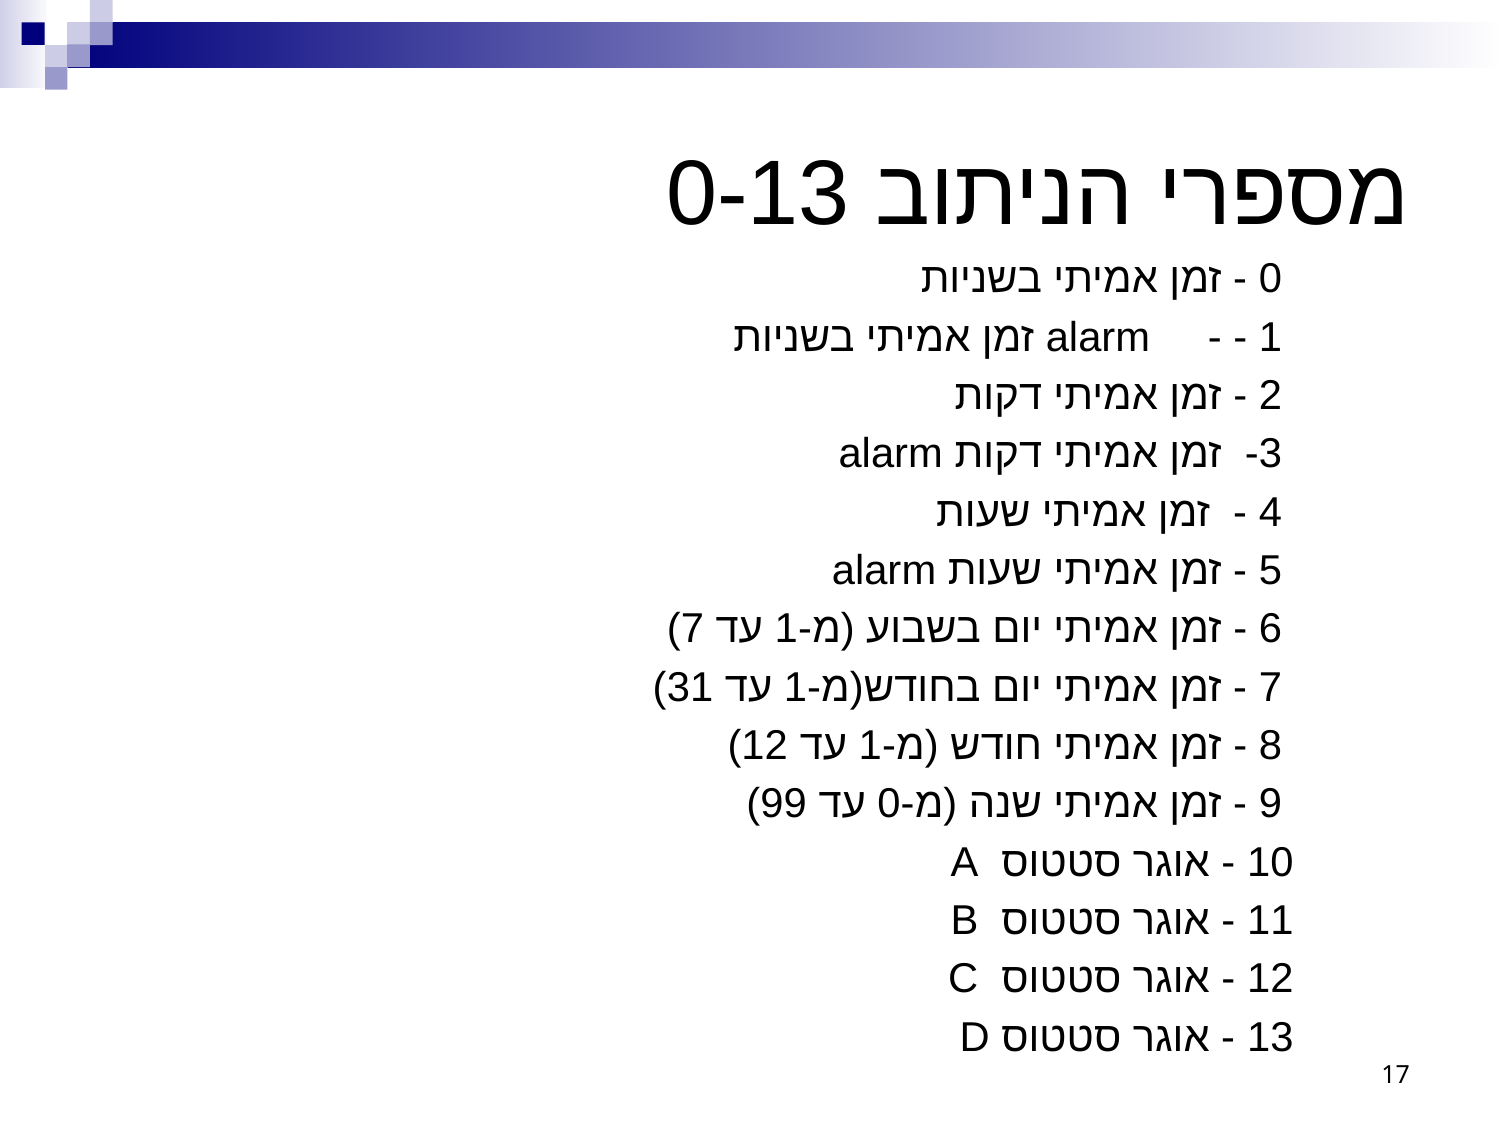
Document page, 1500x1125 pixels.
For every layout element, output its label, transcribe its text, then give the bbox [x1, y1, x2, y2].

slide_number 17 [1074, 1024, 1426, 1101]
list 0 - זמן אמיתי בשניות 1 - - alarm זמן אמיתי בשניות 2 - זמן אמיתי דקות 3- זמן אמיתי דקות alarm 4 - זמן אמיתי שעות 5 - זמן אמיתי שעות alarm 6 - זמן אמיתי יום בשבוע (מ-1 עד 7) 7 - זמן אמיתי יום בחודש(מ-1 עד 31) 8 - זמן אמיתי חודש (מ-1 עד 12) 9 - זמן אמיתי שנה (מ-0 עד 99) 10 - אוגר סטטוס A 11 - אוגר סטטוס B 12 - אוגר סטטוס C 13 - אוגר סטטוס D [0, 243, 1309, 1102]
title מספרי הניתוב 0-13 [74, 74, 1426, 301]
